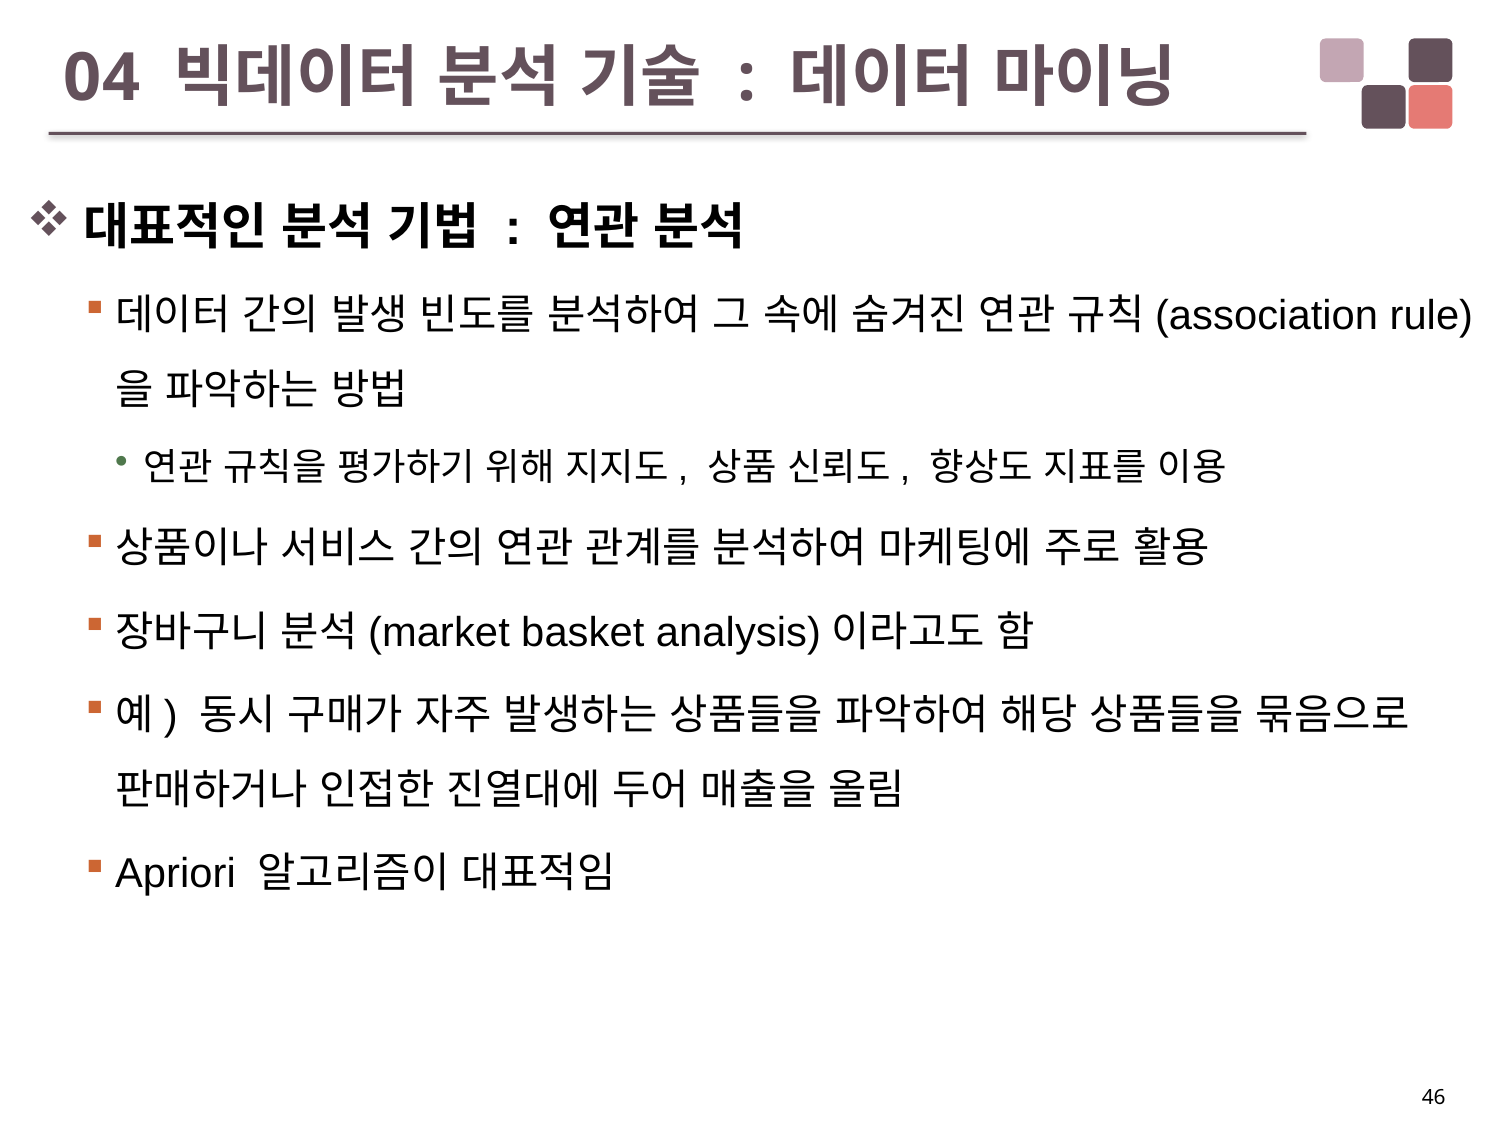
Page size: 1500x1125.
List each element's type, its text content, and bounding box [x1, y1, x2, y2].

title 04 빅데이터 분석 기술 : 데이터 마이닝 [48, 25, 1459, 123]
list 대표적인 분석 기법 : 연관 분석 데이터 간의 발생 빈도를 분석하여 그 속에 숨겨진 연관 규칙(association rule)을 파악하는 방법 연관 규칙을 평가하기 위해 지지도, 상품 신뢰도, 향상도 지표를 이용 상품이나 서비스 간의 연관 관계를 분석하여 마케팅에 주로 활용 장바구니 분석(market basket analysis)이라고도 함 예) 동시 구매가 자주 발생하는 상품들을 파악하여 해당 상품들을 묶음으로 판매하거나 인접한 진열대에 두어 매출을 올림 Apriori 알고리즘이 대표적임 [11, 187, 1500, 1097]
